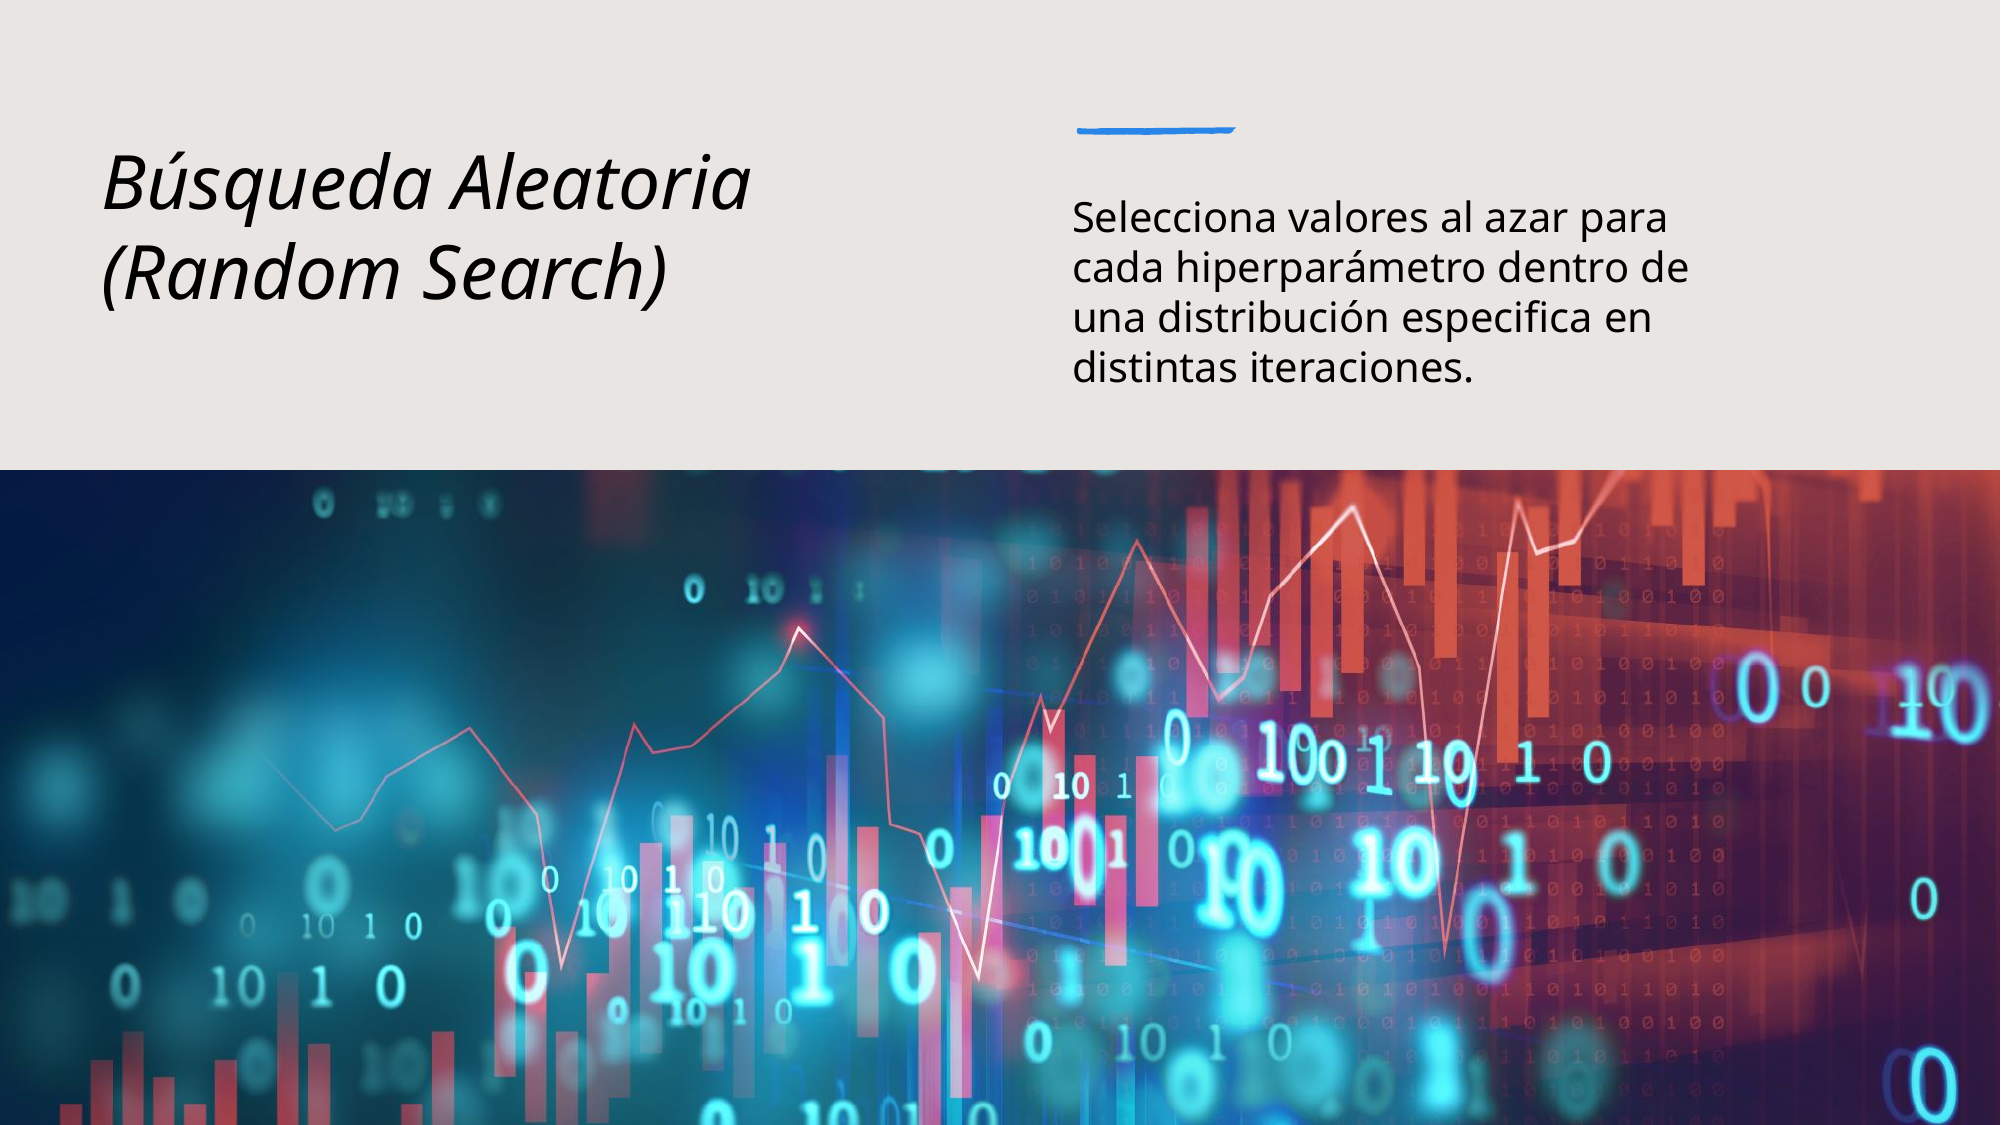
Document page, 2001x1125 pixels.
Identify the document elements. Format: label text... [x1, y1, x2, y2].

text_box [0, 0, 2000, 469]
list Selecciona valores al azar para cada hiperparámetro dentro de una distribución especifica en distintas iteraciones. [1057, 182, 1740, 412]
title Búsqueda Aleatoria (Random Search) [86, 127, 991, 413]
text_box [1076, 127, 1237, 135]
picture [0, 469, 2000, 1125]
